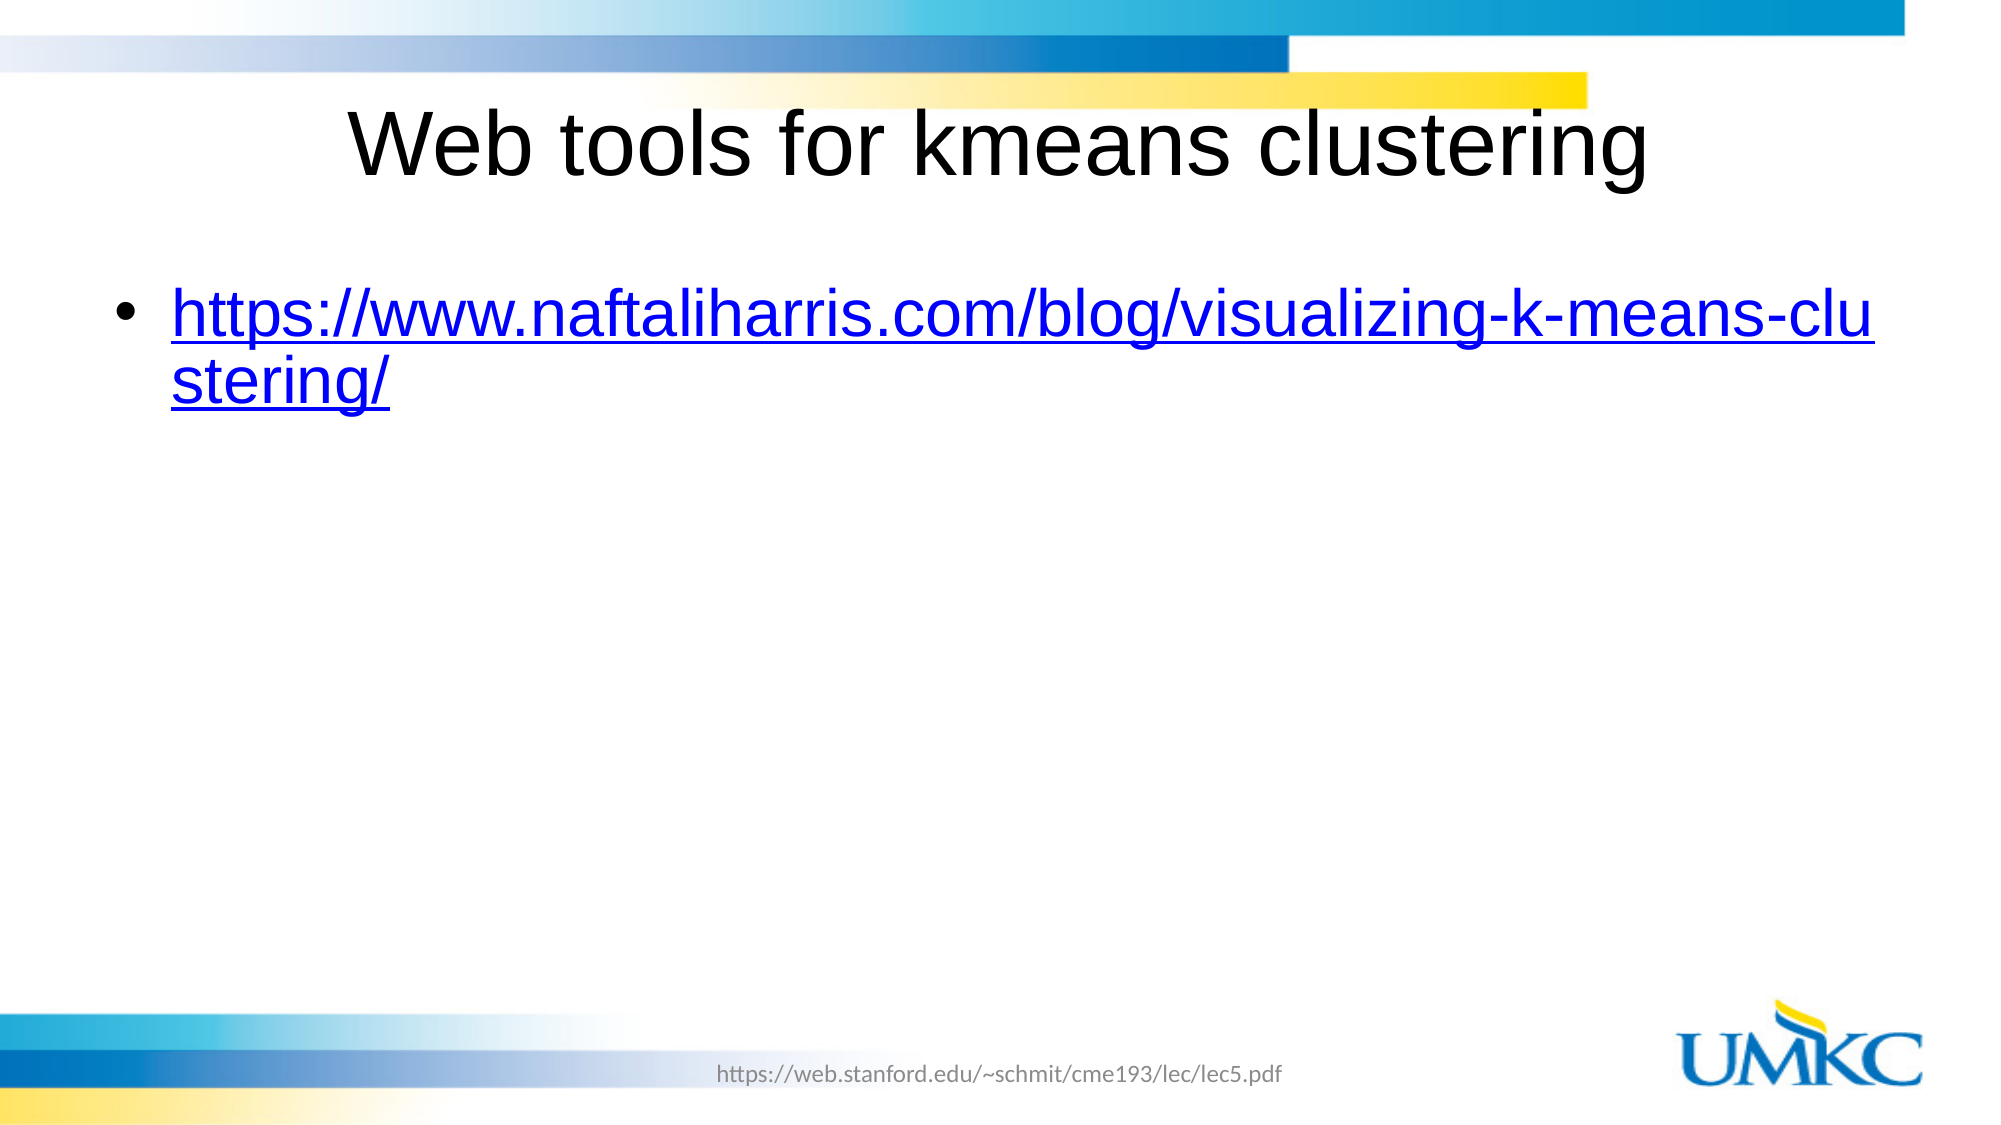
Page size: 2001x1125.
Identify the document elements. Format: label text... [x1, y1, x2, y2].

title Web tools for kmeans clustering [99, 45, 1900, 233]
list https://www.naftaliharris.com/blog/visualizing-k-means-clustering/ [99, 262, 1900, 1005]
picture [0, 0, 2001, 1125]
footer https://web.stanford.edu/~schmit/cme193/lec/lec5.pdf [683, 1042, 1317, 1103]
